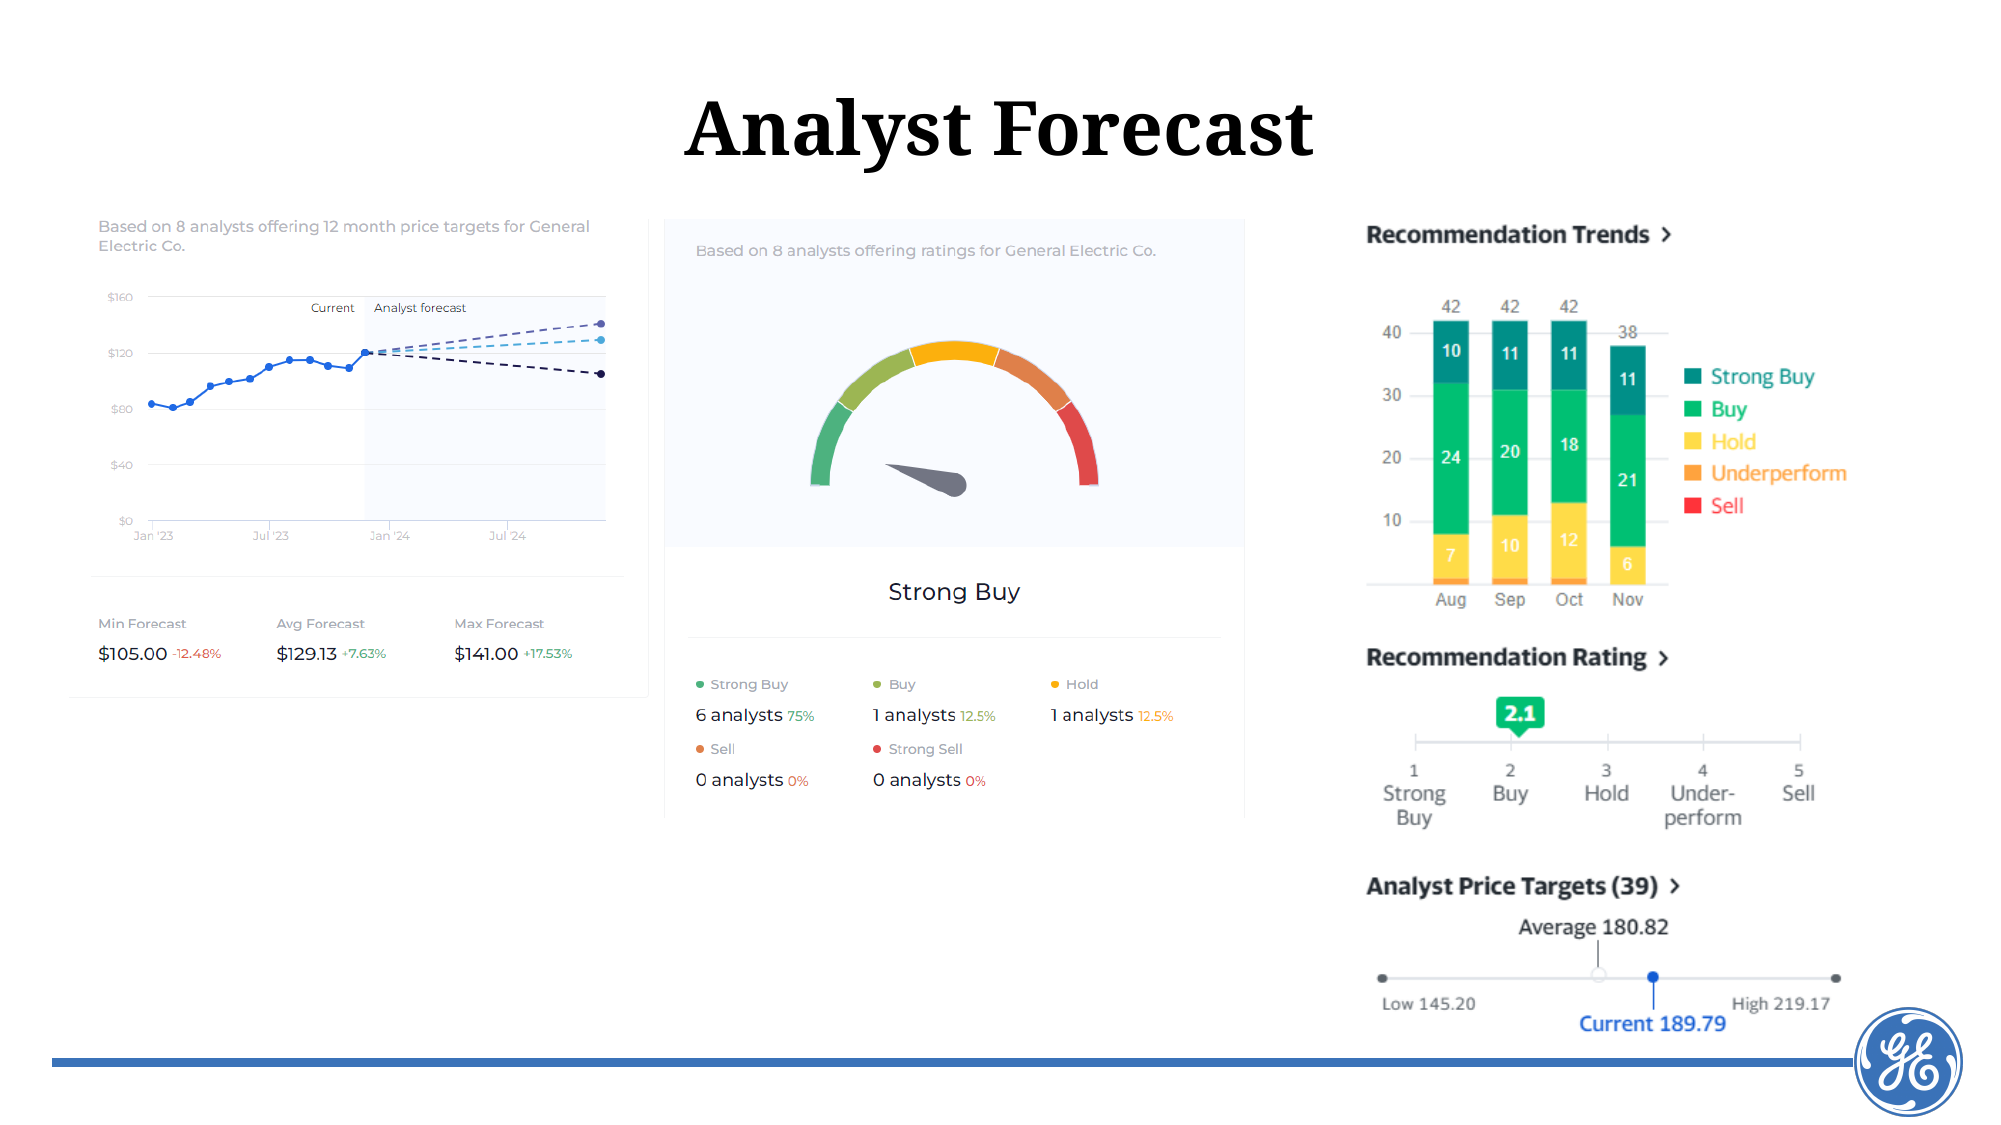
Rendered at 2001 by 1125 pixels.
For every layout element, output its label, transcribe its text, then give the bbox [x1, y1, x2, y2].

title Analyst Forecast [149, 79, 1851, 183]
picture [68, 219, 1259, 818]
picture [1361, 219, 1965, 1119]
